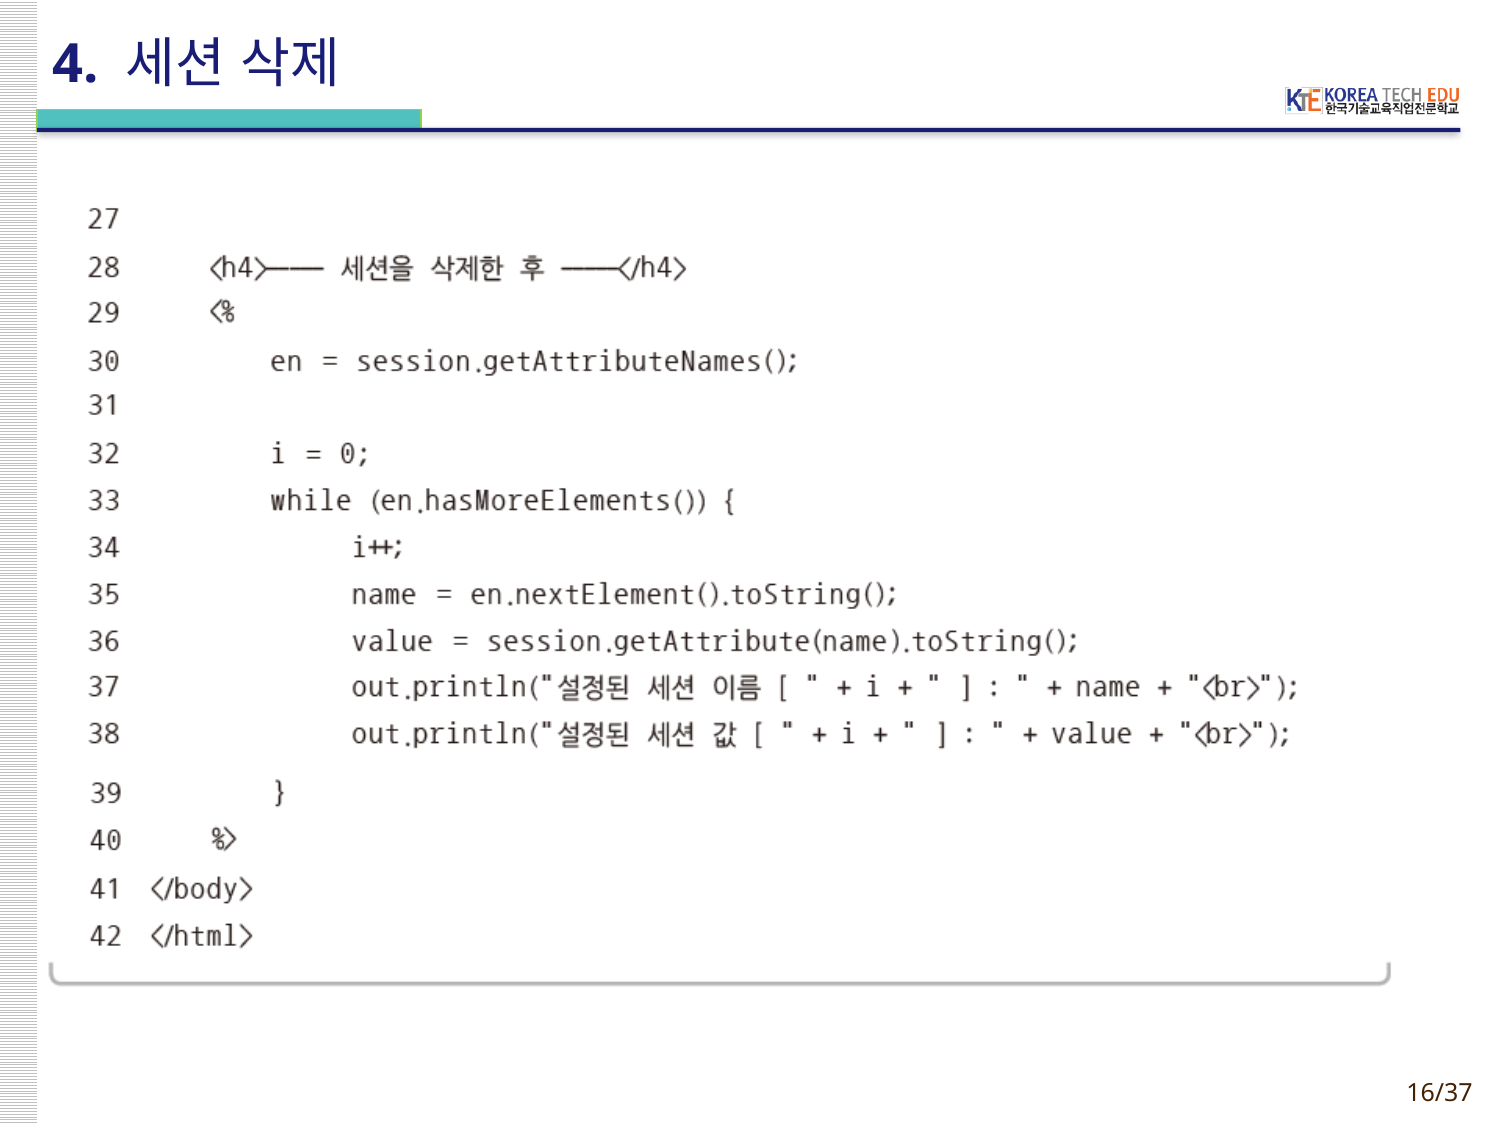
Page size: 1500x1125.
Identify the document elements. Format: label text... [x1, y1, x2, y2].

title 4. 세션 삭제 [37, 13, 1278, 109]
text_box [38, 196, 1432, 993]
picture [1281, 80, 1464, 119]
